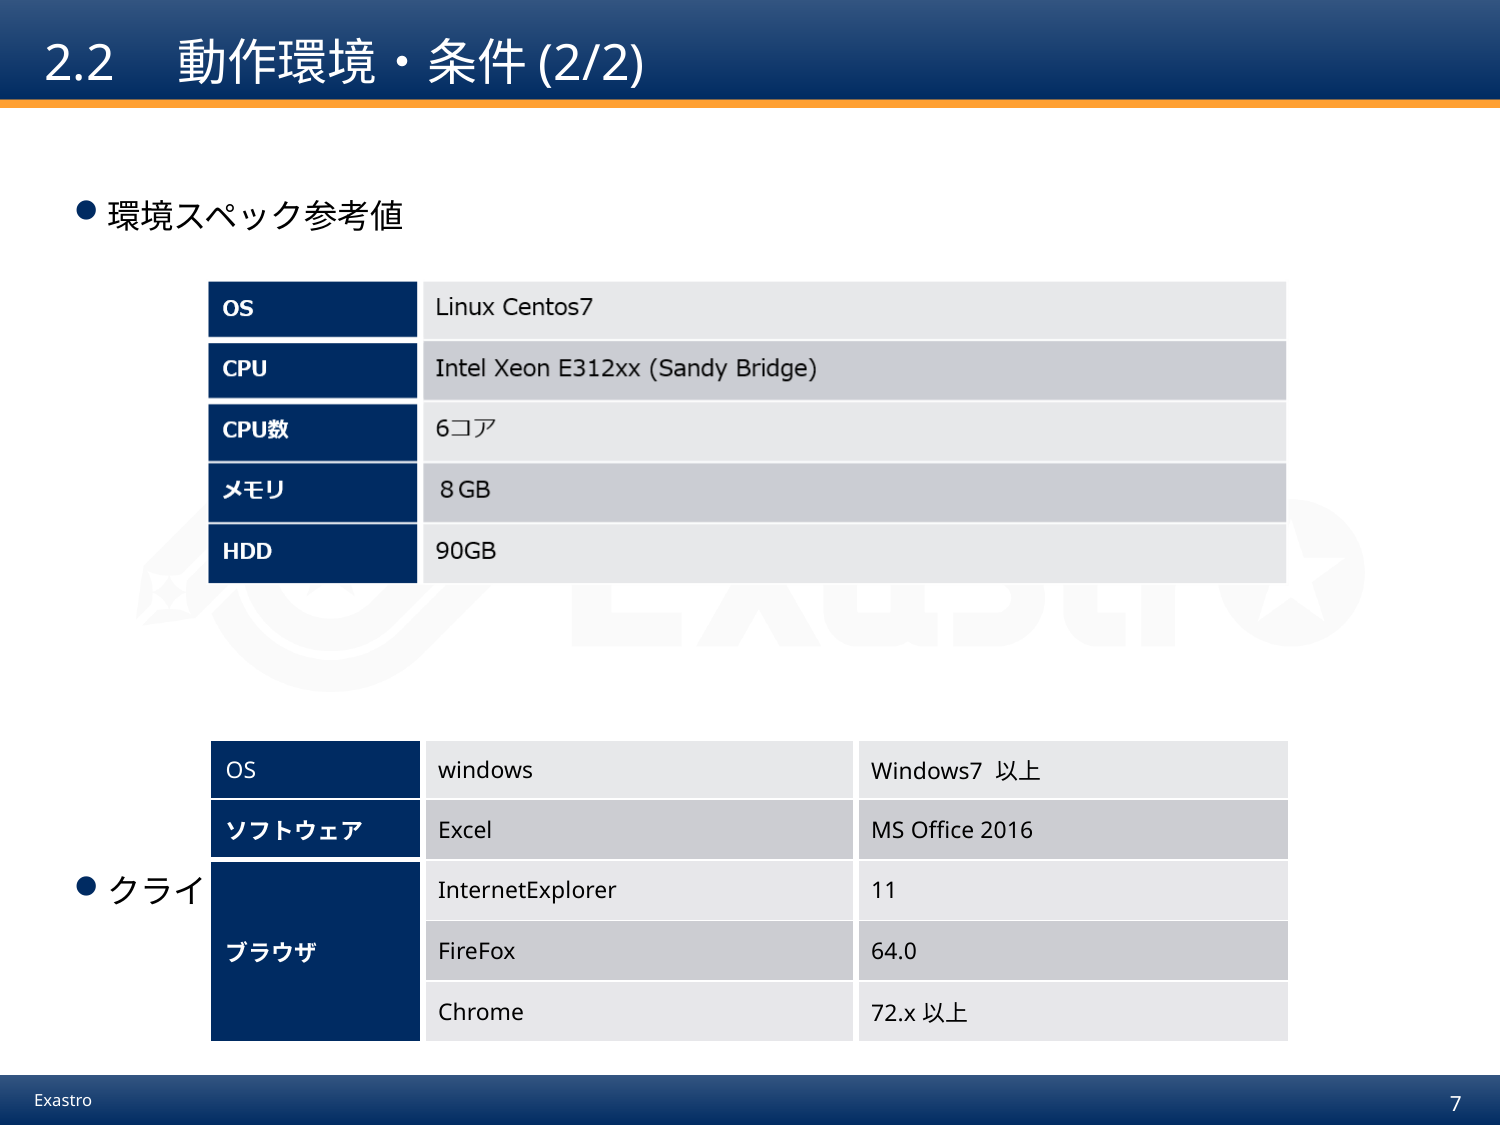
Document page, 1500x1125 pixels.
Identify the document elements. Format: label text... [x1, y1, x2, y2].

table_cell Excel [426, 800, 853, 859]
table_cell Chrome [426, 982, 853, 1041]
list 環境スペック参考値 クライアント側PC動作要件 [29, 137, 1471, 1059]
table_cell 72.x以上 [859, 982, 1288, 1041]
table_header OS [211, 741, 420, 798]
table_header Windows7 以上 [859, 741, 1288, 798]
table_cell MS Office 2016 [859, 800, 1288, 859]
table_header windows [426, 741, 853, 798]
table_cell ソフトウェア [211, 800, 420, 857]
table_cell 64.0 [859, 921, 1288, 980]
title 2.2 動作環境・条件(2/2) [29, 18, 1471, 96]
table_cell 11 [859, 861, 1288, 920]
table_cell ブラウザ [211, 862, 420, 1041]
picture [0, 0, 1500, 1125]
table_cell FireFox [426, 921, 853, 980]
table_cell InternetExplorer [426, 861, 853, 920]
